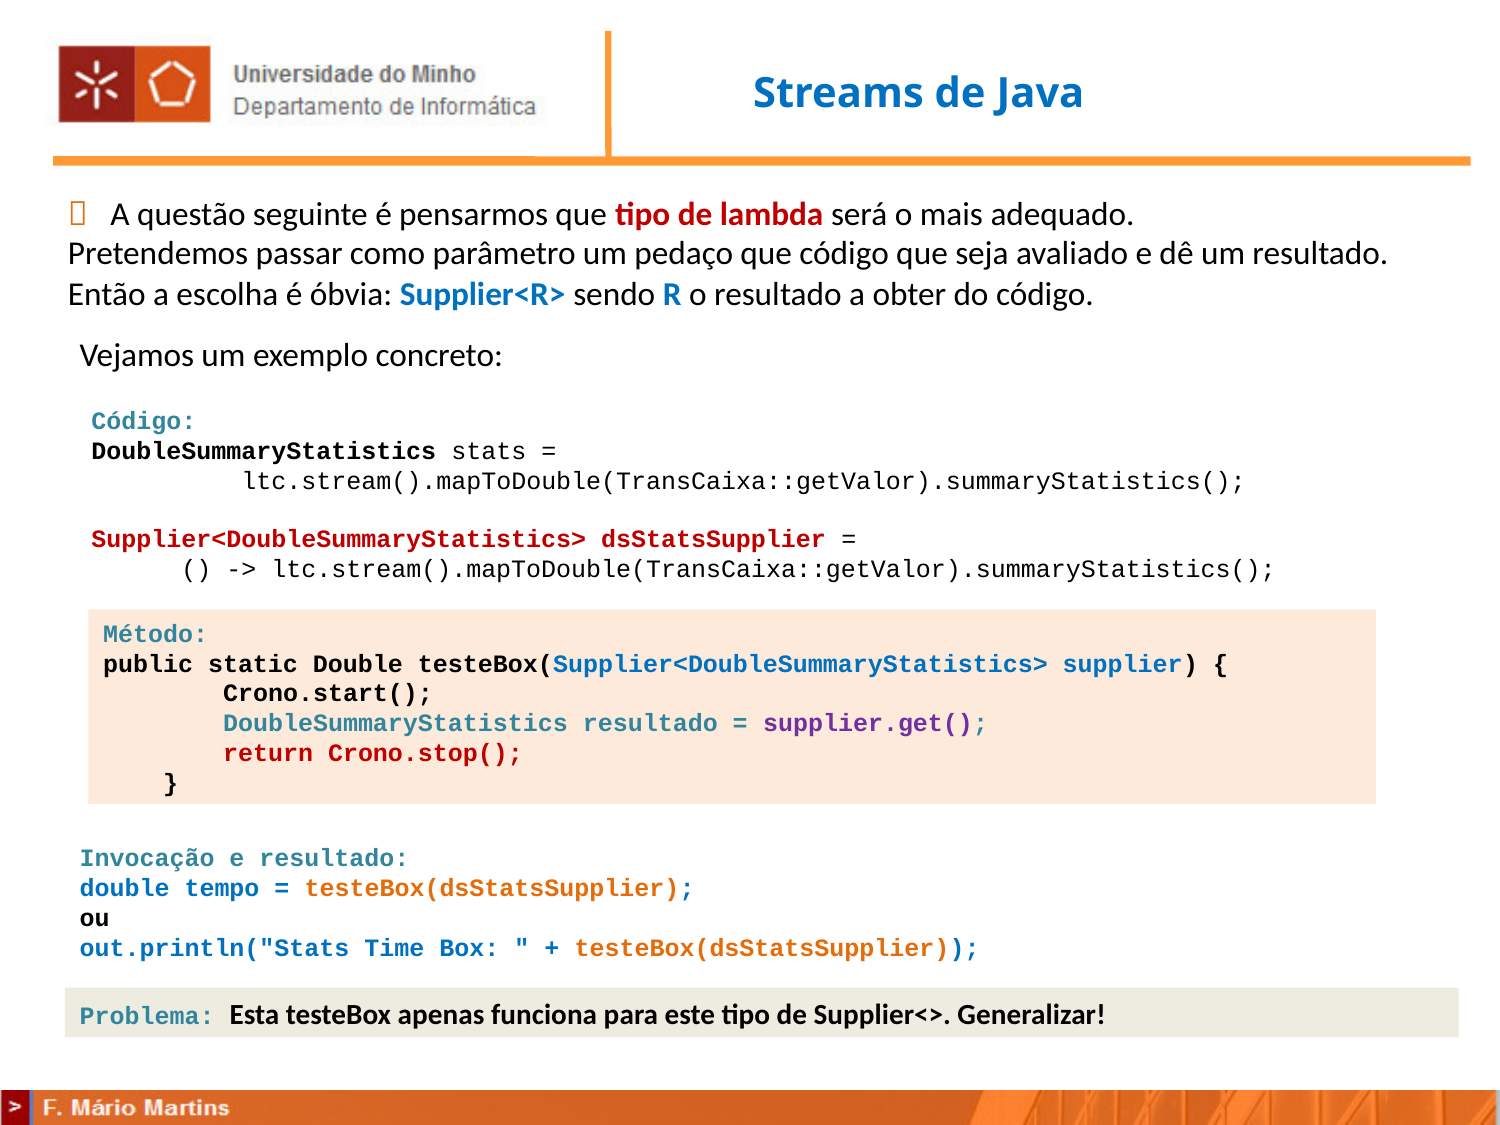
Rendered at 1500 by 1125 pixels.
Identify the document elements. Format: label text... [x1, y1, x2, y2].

text_box Invocação e resultado: double tempo = testeBox(dsStatsSupplier); ou out.println("Stats Time Box: " + testeBox(dsStatsSupplier)); [64, 834, 1270, 969]
text_box [856, 54, 1459, 120]
text_box Problema: Esta testeBox apenas funciona para este tipo de Supplier<>. Generalizar! [64, 987, 1459, 1038]
text_box Método: public static Double testeBox(Supplier<DoubleSummaryStatistics> supplier) { Crono.start(); DoubleSummaryStatistics resultado = supplier.get(); return Crono.stop(); } [88, 609, 1376, 805]
text_box Streams de Java [738, 58, 1418, 124]
picture [46, 34, 587, 136]
text_box [643, 54, 856, 120]
picture [0, 1090, 1500, 1125]
text_box  A questão seguinte é pensarmos que tipo de lambda será o mais adequado. Pretendemos passar como parâmetro um pedaço que código que seja avaliado e dê um resultado. Então a escolha é óbvia: Supplier<R> sendo R o resultado a obter do código. [53, 184, 1459, 319]
text_box Vejamos um exemplo concreto: [64, 326, 1412, 381]
text_box Código: DoubleSummaryStatistics stats = ltc.stream().mapToDouble(TransCaixa::getValor).summaryStatistics(); [76, 397, 1282, 502]
text_box Supplier<DoubleSummaryStatistics> dsStatsSupplier = () -> ltc.stream().mapToDouble(TransCaixa::getValor).summaryStatistics(); [76, 515, 1400, 590]
